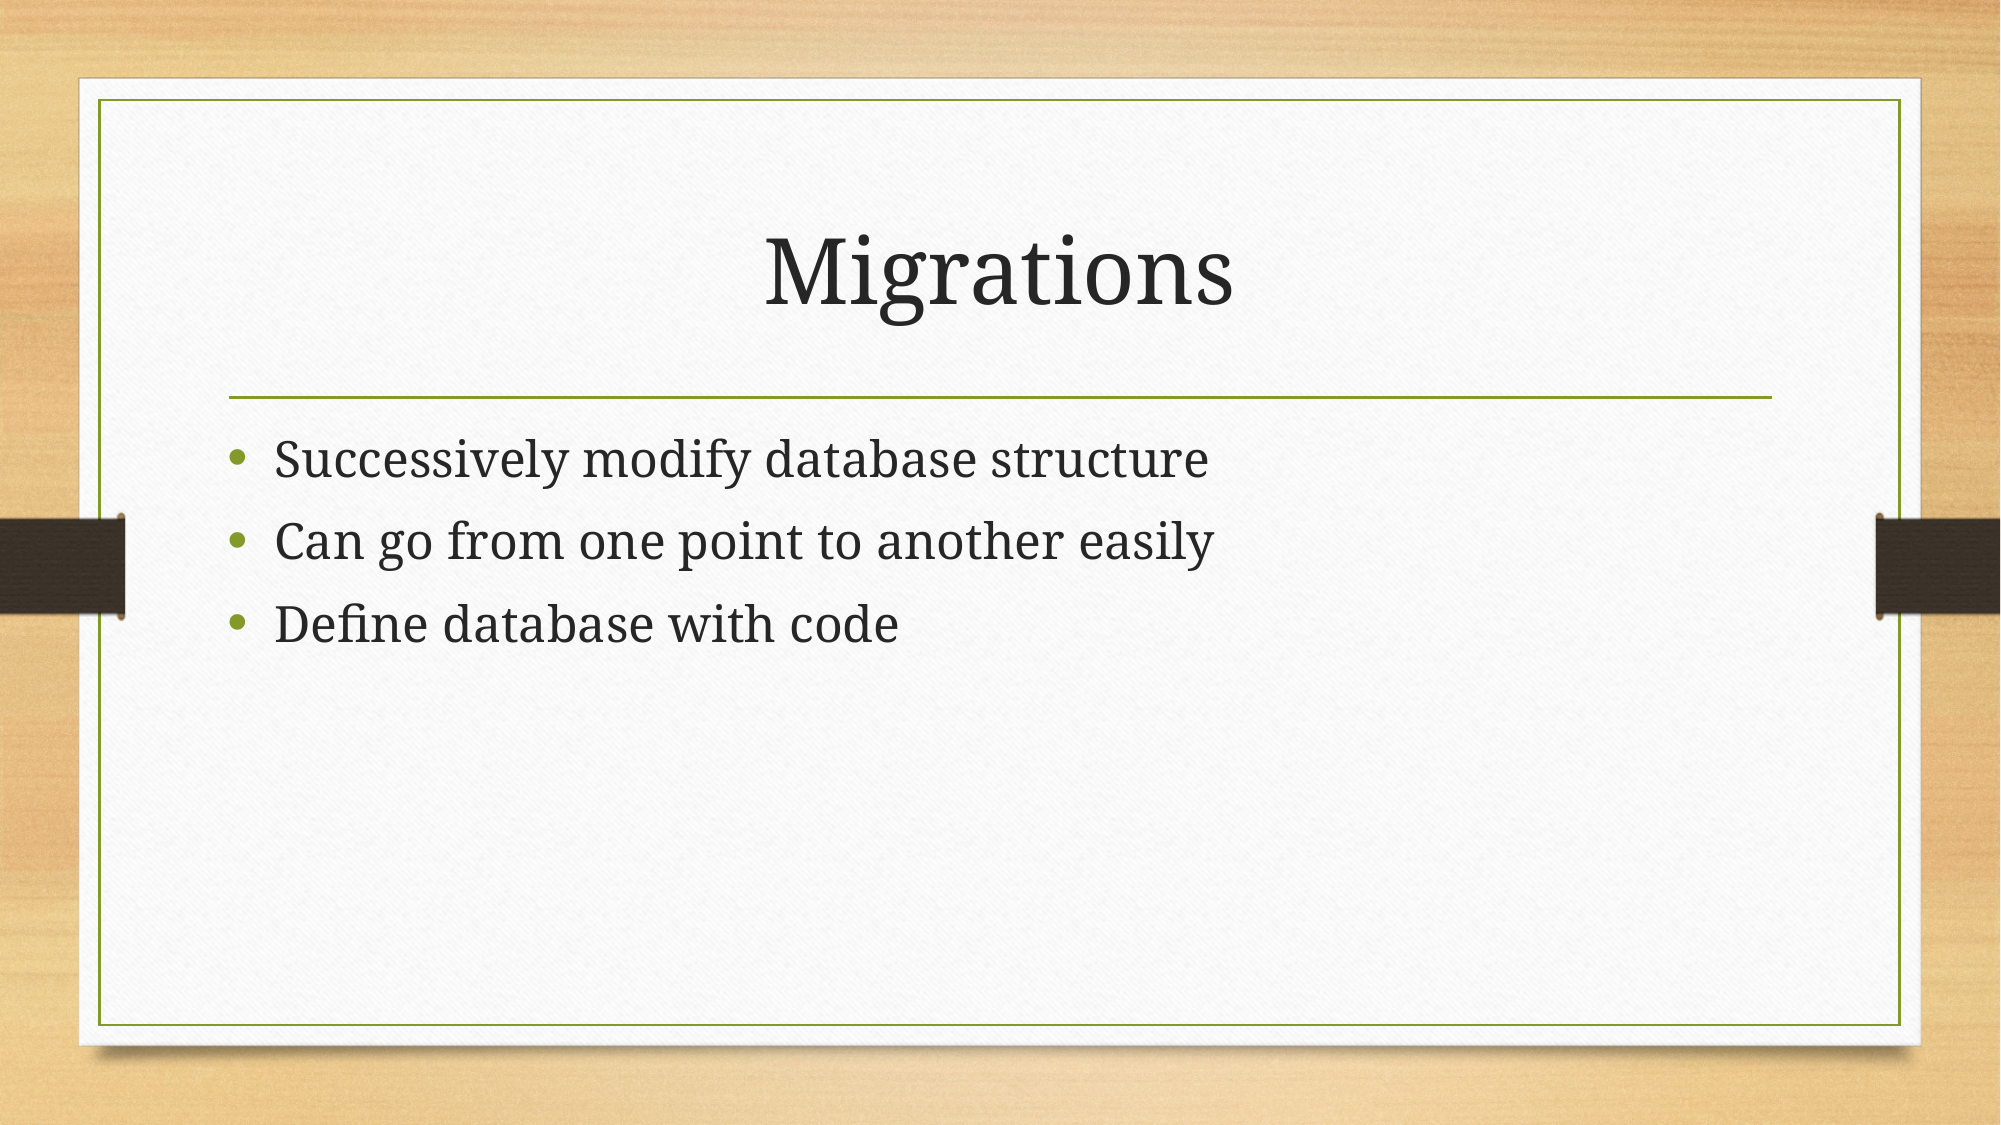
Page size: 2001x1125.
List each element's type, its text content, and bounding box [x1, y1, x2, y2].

picture [0, 0, 2001, 1125]
title Migrations [212, 161, 1788, 375]
list Successively modify database structure Can go from one point to another easily Define database with code [212, 419, 1788, 964]
